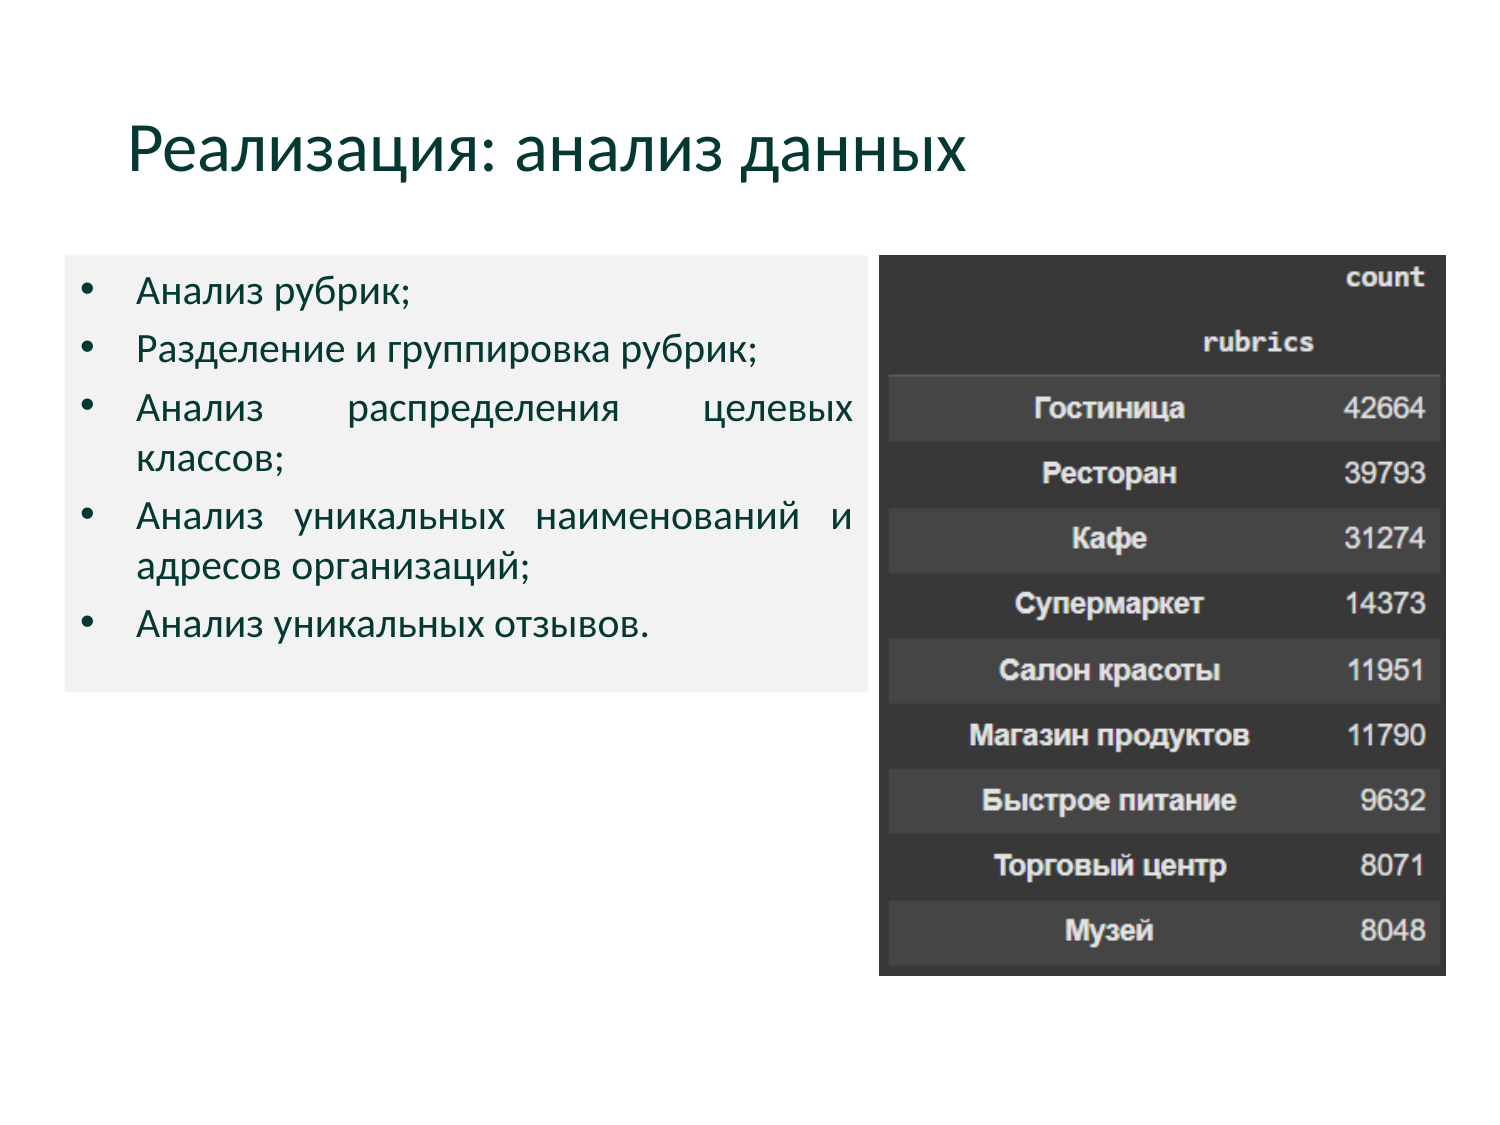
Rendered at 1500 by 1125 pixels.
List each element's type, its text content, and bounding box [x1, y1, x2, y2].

picture [879, 255, 1446, 977]
title Реализация: анализ данных [112, 78, 1388, 209]
subtitle Анализ рубрик; Разделение и группировка рубрик; Анализ распределения целевых классов; Анализ уникальных наименований и адресов организаций; Анализ уникальных отзывов. [64, 255, 869, 693]
